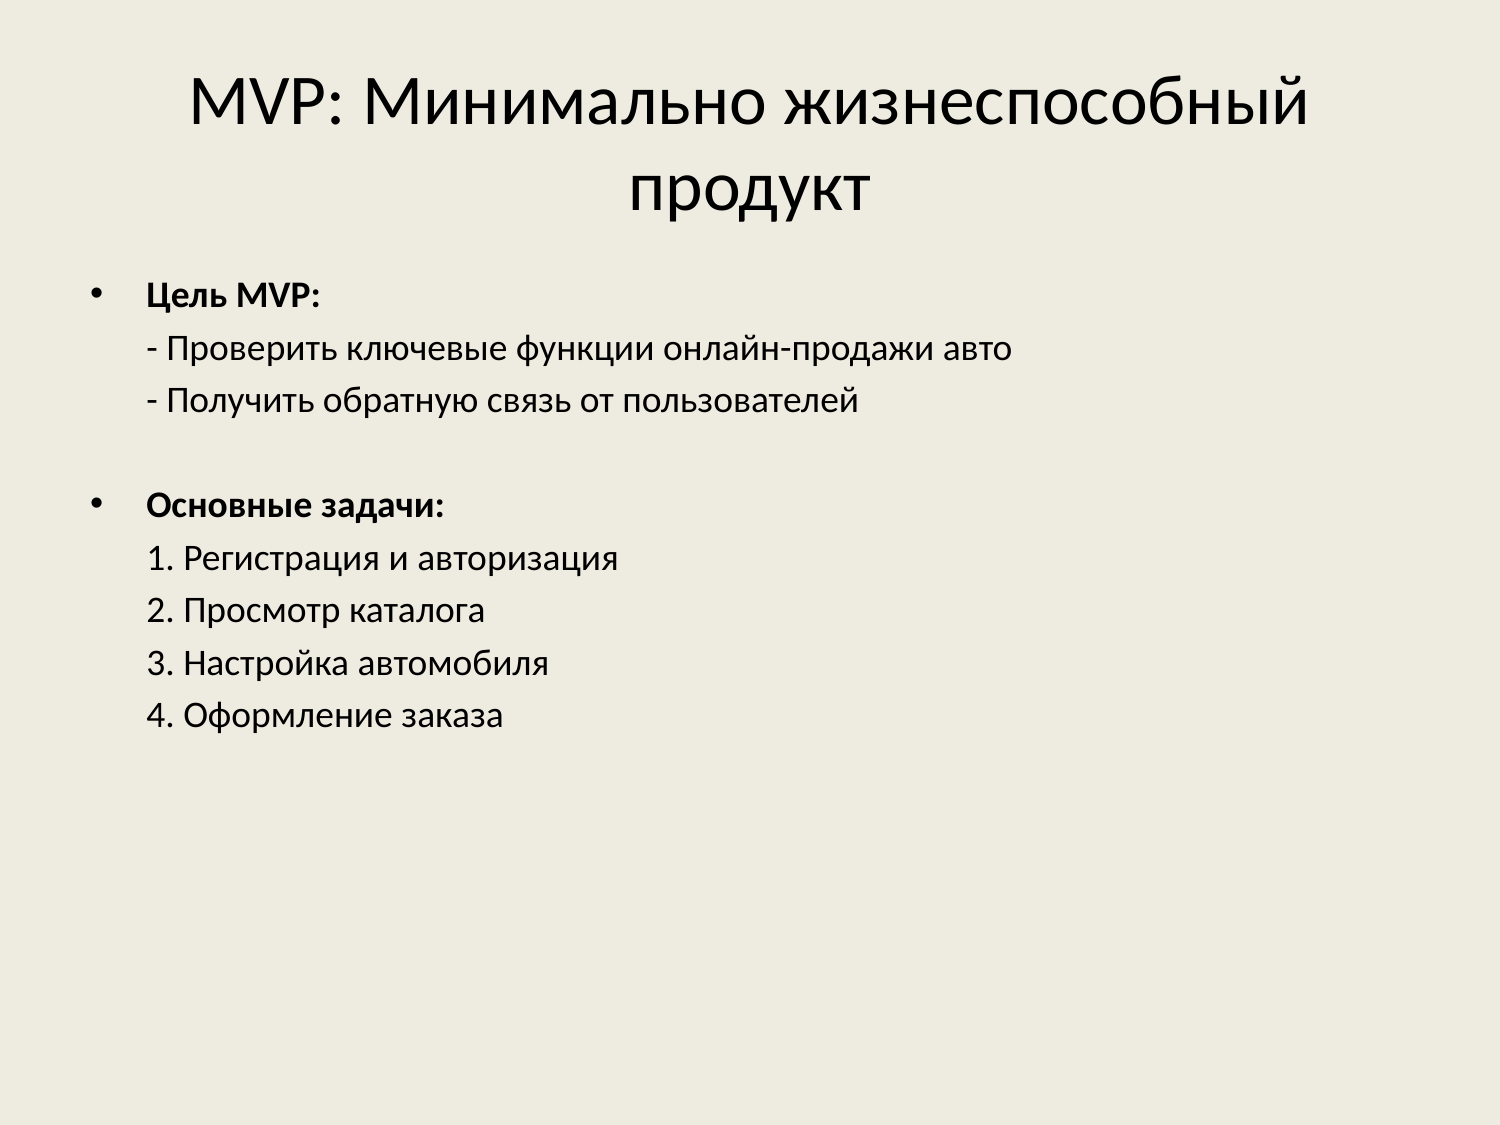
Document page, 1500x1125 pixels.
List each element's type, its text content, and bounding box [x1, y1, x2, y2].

title MVP: Минимально жизнеспособный продукт [75, 45, 1425, 233]
list Цель MVP: - Проверить ключевые функции онлайн-продажи авто - Получить обратную связь от пользователей Основные задачи: 1. Регистрация и авторизация 2. Просмотр каталога 3. Настройка автомобиля 4. Оформление заказа [75, 262, 1425, 1005]
